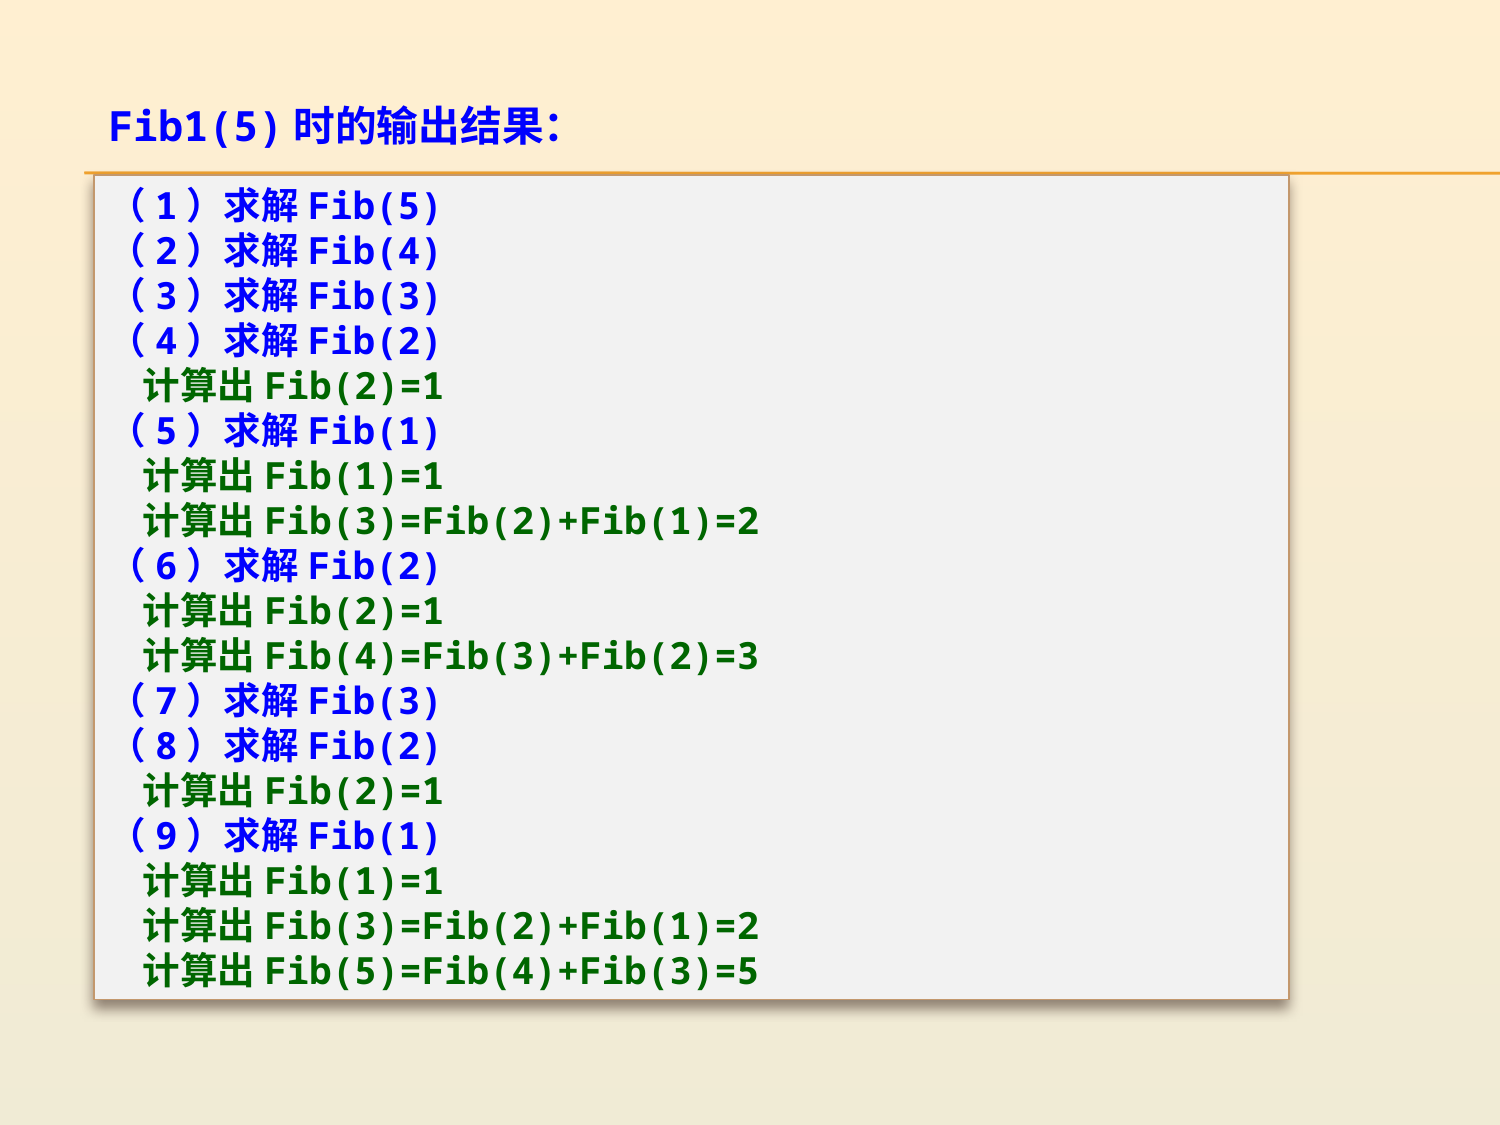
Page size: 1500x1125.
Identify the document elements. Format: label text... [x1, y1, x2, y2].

text_box （1）求解Fib(5) （2）求解Fib(4) （3）求解Fib(3) （4）求解Fib(2) 计算出Fib(2)=1 （5）求解Fib(1) 计算出Fib(1)=1 计算出Fib(3)=Fib(2)+Fib(1)=2 （6）求解Fib(2) 计算出Fib(2)=1 计算出Fib(4)=Fib(3)+Fib(2)=3 （7）求解Fib(3) （8）求解Fib(2) 计算出Fib(2)=1 （9）求解Fib(1) 计算出Fib(1)=1 计算出Fib(3)=Fib(2)+Fib(1)=2 计算出Fib(5)=Fib(4)+Fib(3)=5 [93, 174, 1290, 1000]
text_box Fib1(5)时的输出结果： [93, 92, 950, 158]
